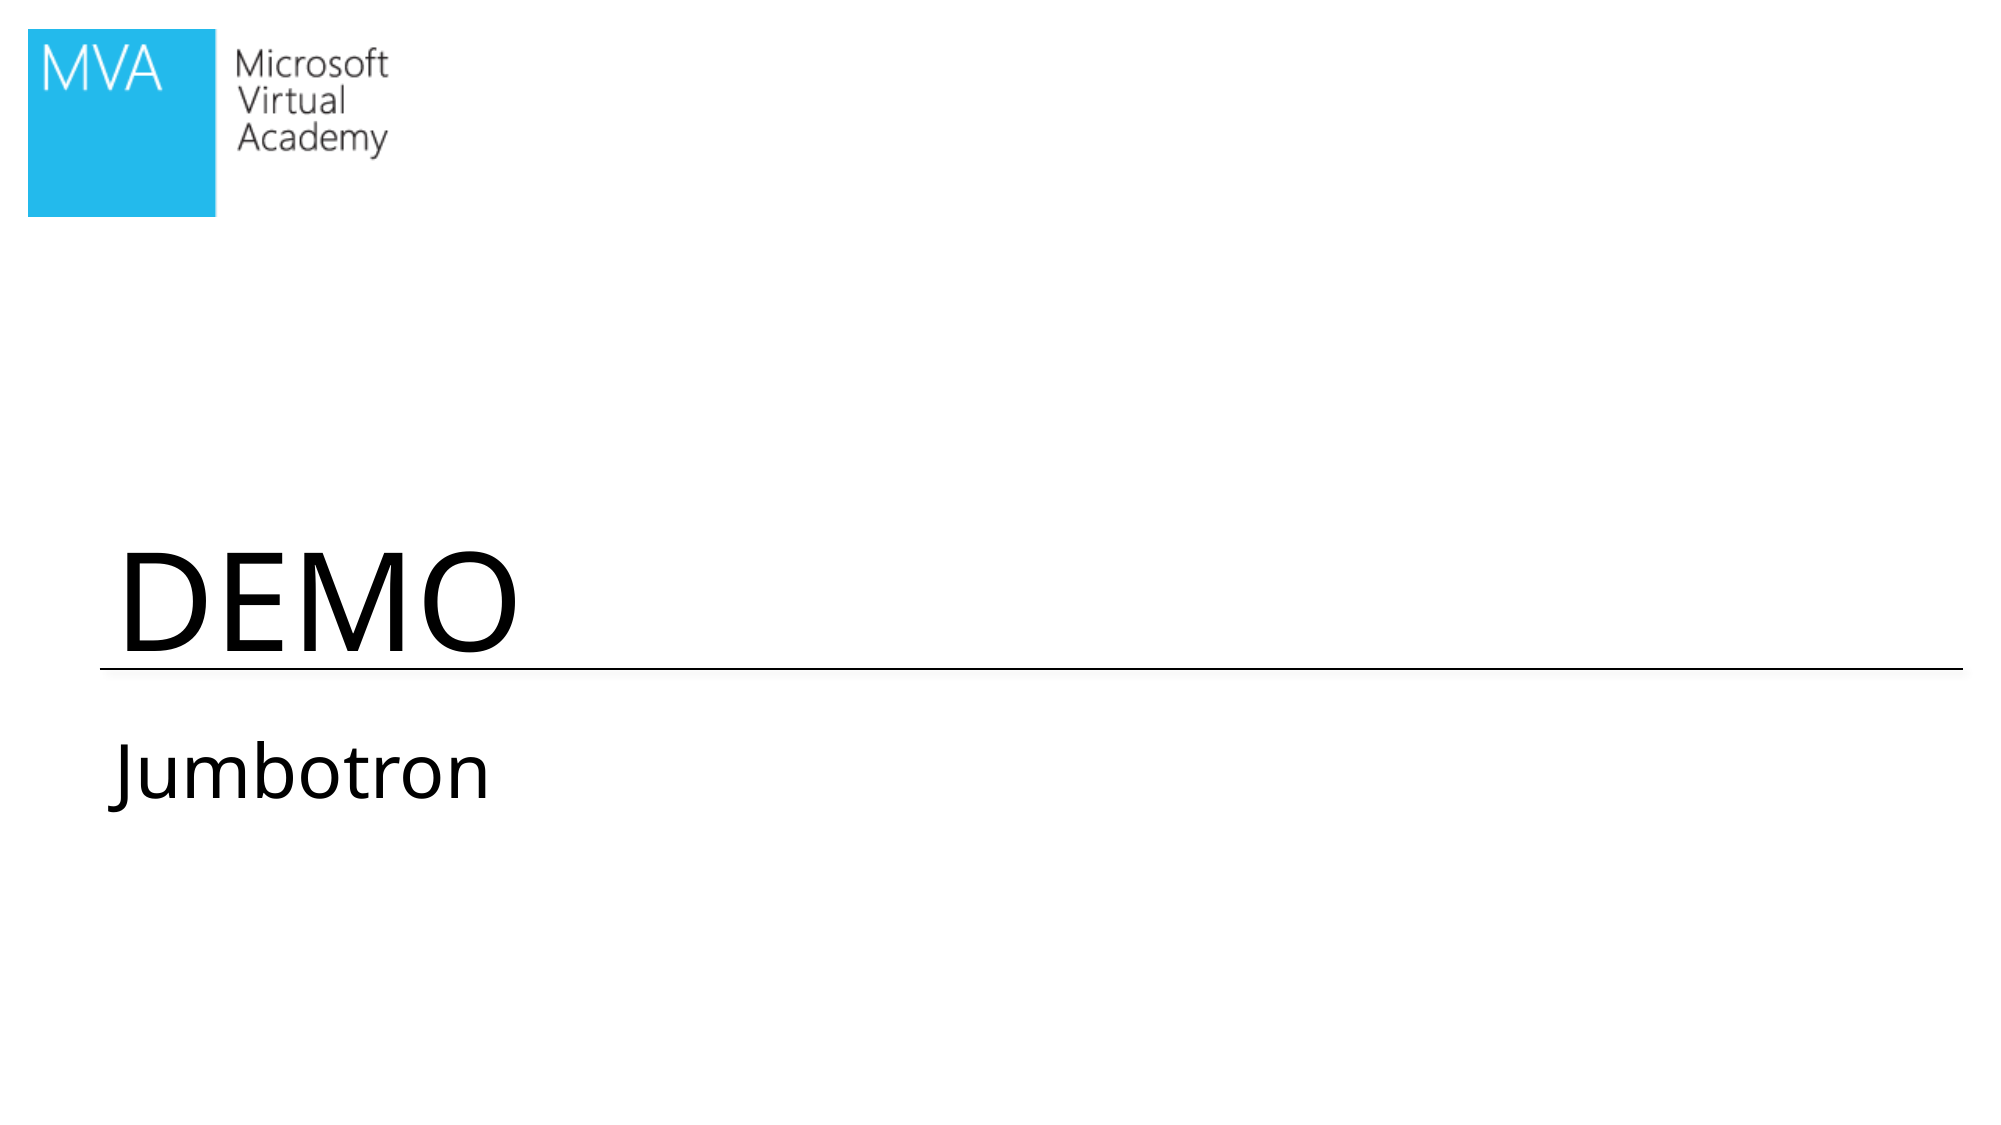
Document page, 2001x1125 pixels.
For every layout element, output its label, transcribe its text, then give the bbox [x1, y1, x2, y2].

picture [28, 29, 497, 217]
title Jumbotron [99, 733, 1976, 1009]
